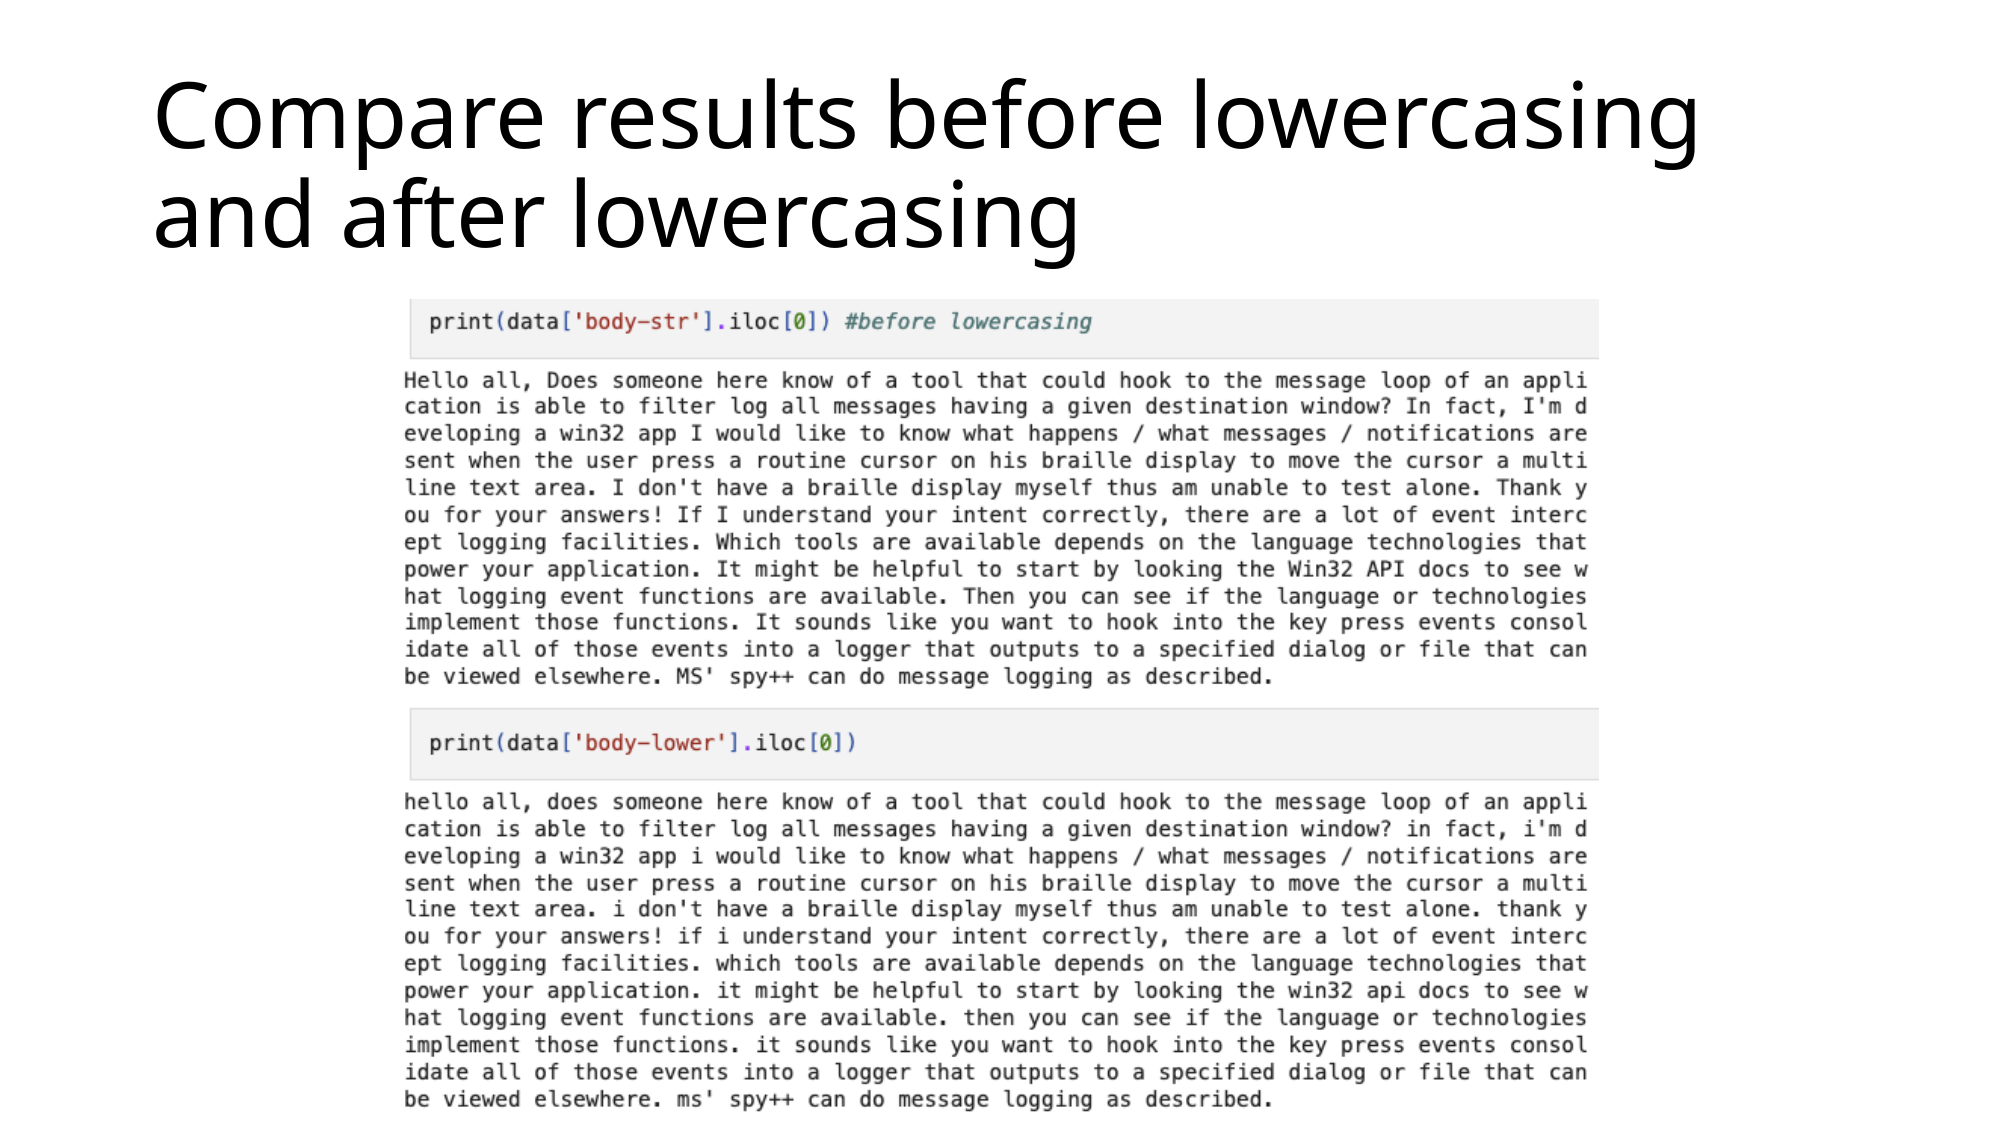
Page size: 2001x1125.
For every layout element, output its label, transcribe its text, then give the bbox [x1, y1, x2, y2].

title Compare results before lowercasing and after lowercasing [137, 59, 1863, 278]
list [401, 299, 1599, 1125]
